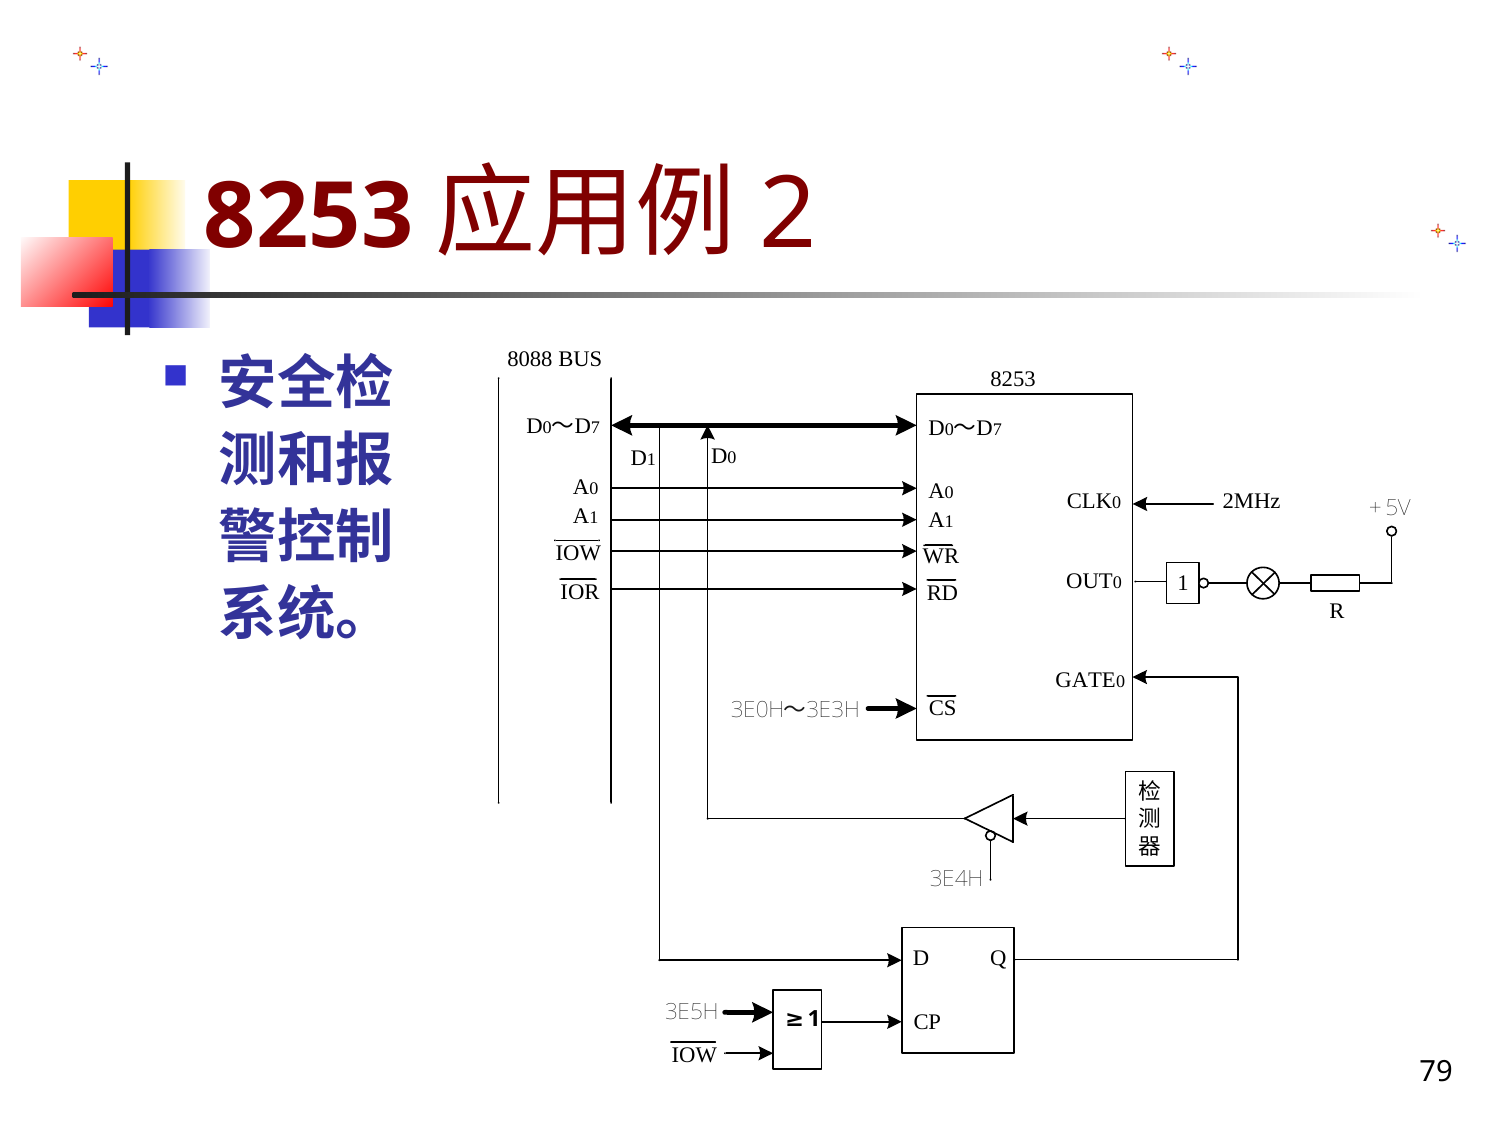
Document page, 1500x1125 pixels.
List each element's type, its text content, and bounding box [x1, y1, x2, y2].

title 8253应用例2 [188, 34, 1468, 215]
text_box 79 [1155, 1024, 1468, 1100]
title 8253应用例2 [188, 216, 1468, 276]
picture [62, 42, 113, 93]
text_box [478, 337, 1436, 1078]
list 安全检测和报警控制系统。 [147, 330, 467, 1071]
